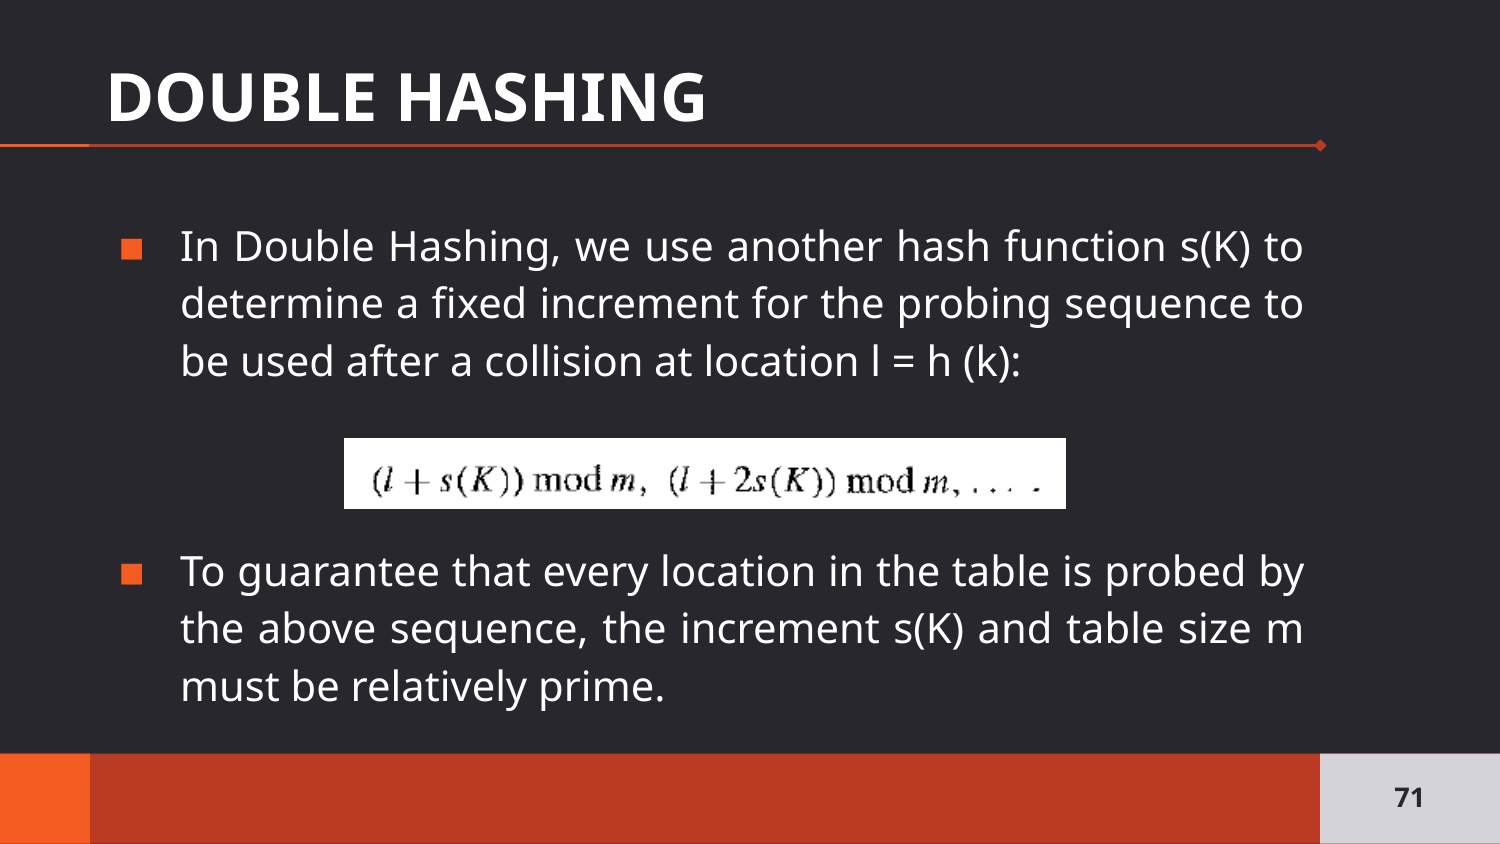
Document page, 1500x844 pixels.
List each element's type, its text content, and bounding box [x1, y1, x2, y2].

title DOUBLE HASHING [90, 59, 1320, 150]
slide_number 71 [1320, 753, 1500, 844]
picture [343, 438, 1067, 510]
list In Double Hashing, we use another hash function s(K) to determine a fixed increment for the probing sequence to be used after a collision at location l = h (k): To guarantee that every location in the table is probed by the above sequence, the increment s(K) and table size m must be relatively prime. [90, 196, 1320, 681]
